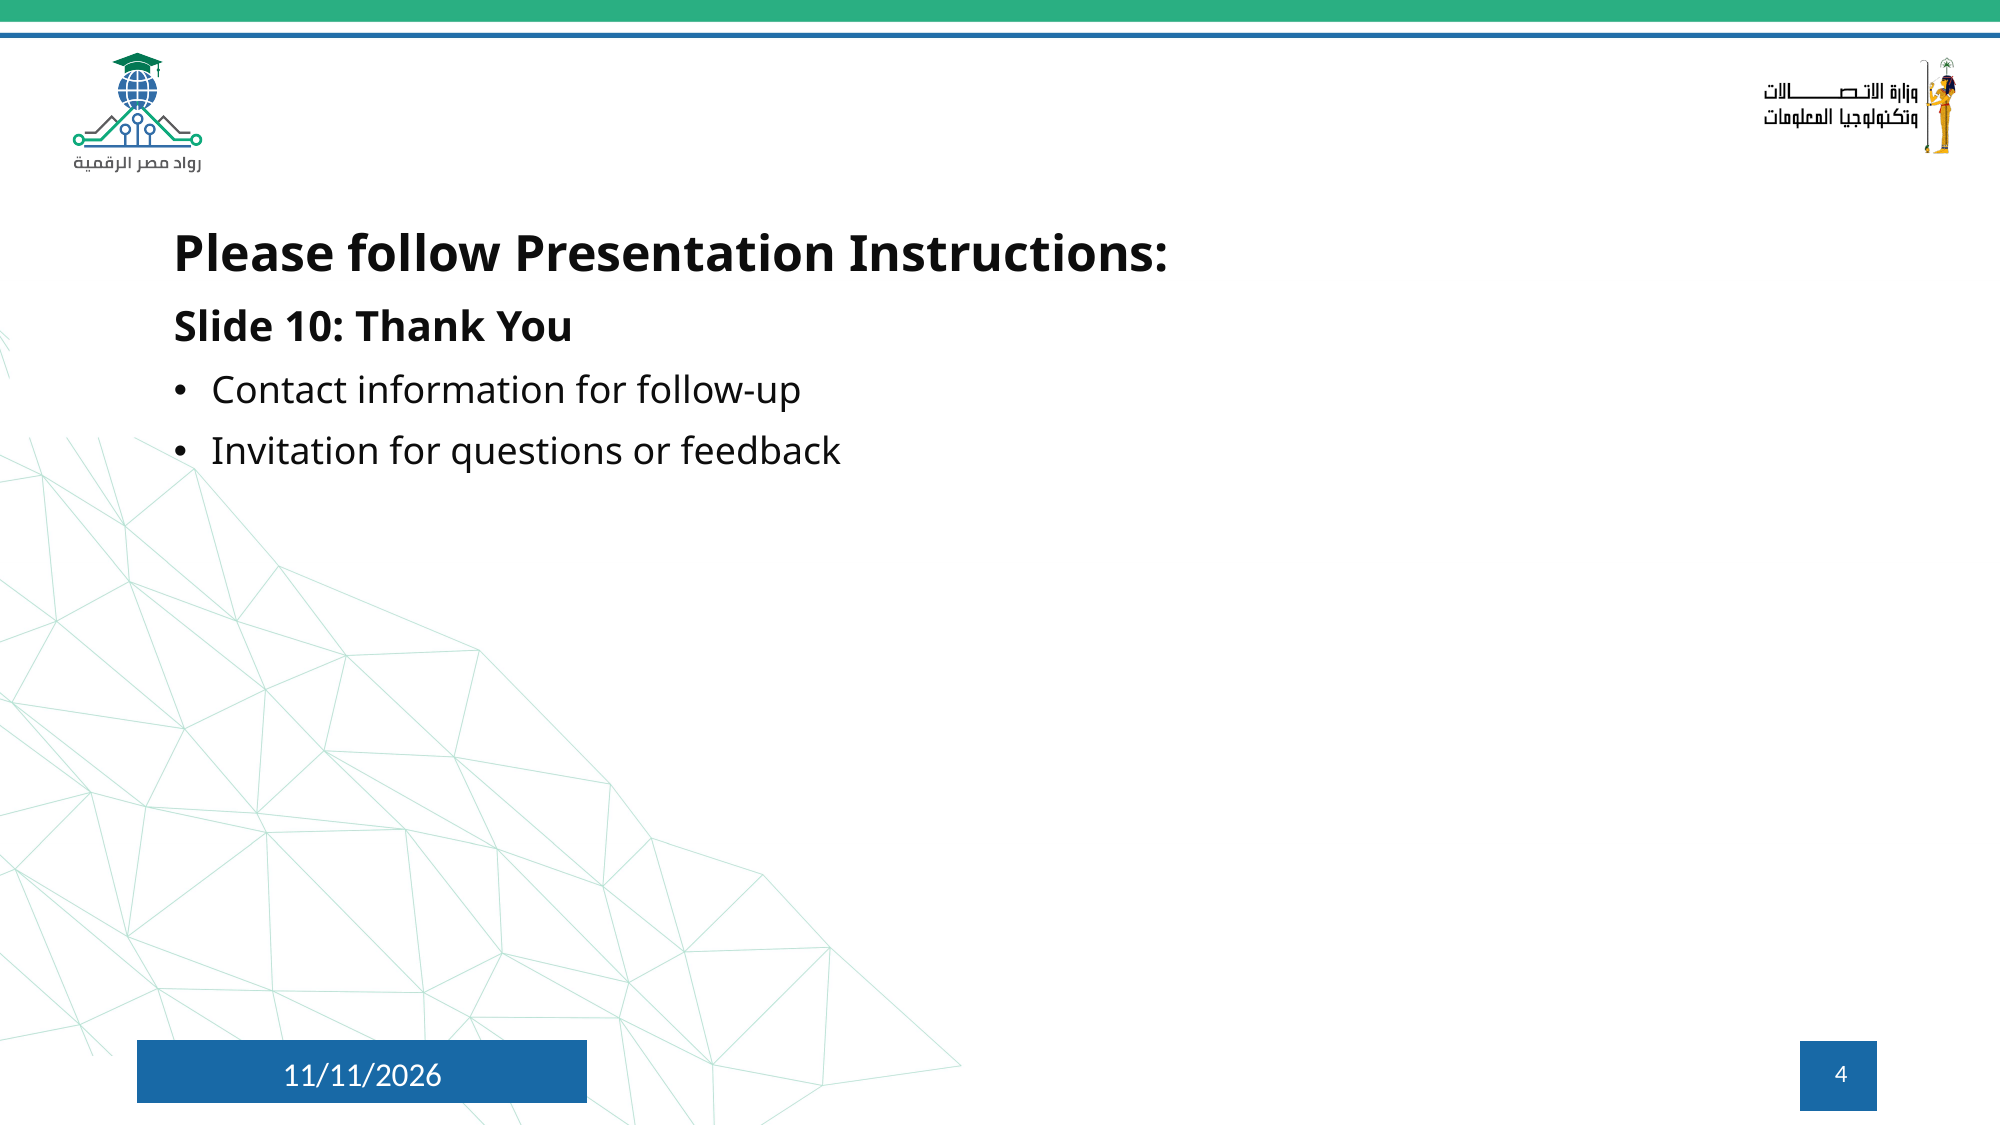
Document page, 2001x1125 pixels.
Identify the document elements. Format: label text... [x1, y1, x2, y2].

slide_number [137, 1042, 588, 1103]
slide_number 4 [1412, 1042, 1863, 1103]
text_box Please follow Presentation Instructions: [159, 220, 1885, 281]
picture [0, 0, 2000, 1125]
text_box Slide 10: Thank You Contact information for follow-up Invitation for questions or feedback [159, 298, 1863, 957]
footer [636, 1042, 1338, 1103]
